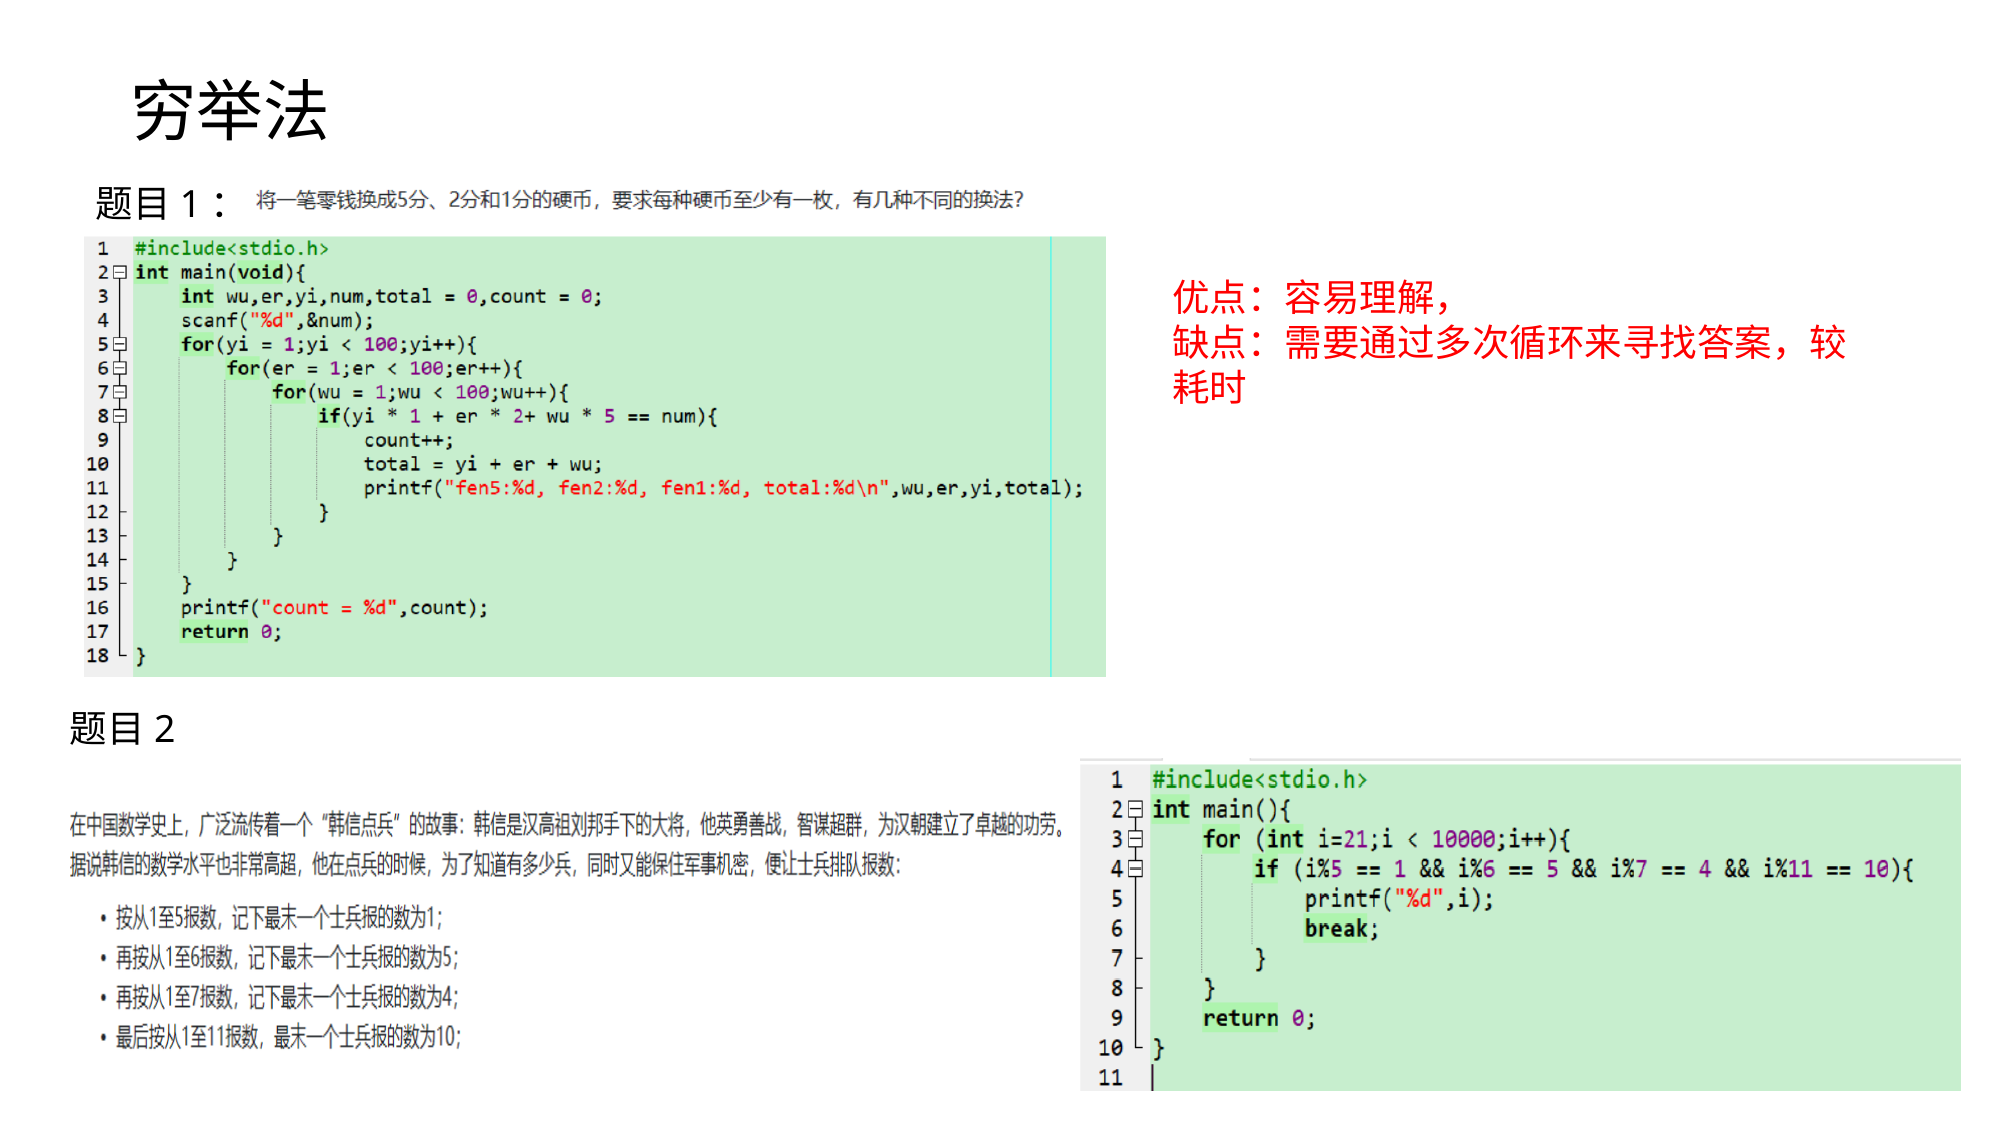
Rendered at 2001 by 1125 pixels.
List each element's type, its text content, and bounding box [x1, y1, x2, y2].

picture [238, 176, 1119, 230]
text_box 题目2 [55, 697, 227, 758]
picture [55, 794, 1066, 1064]
text_box 优点：容易理解， 缺点：需要通过多次循环来寻找答案，较耗时 [1157, 266, 1885, 417]
text_box 穷举法 [115, 61, 362, 157]
picture [1080, 758, 1961, 1091]
text_box 题目1： [81, 172, 313, 233]
picture [84, 233, 1106, 677]
